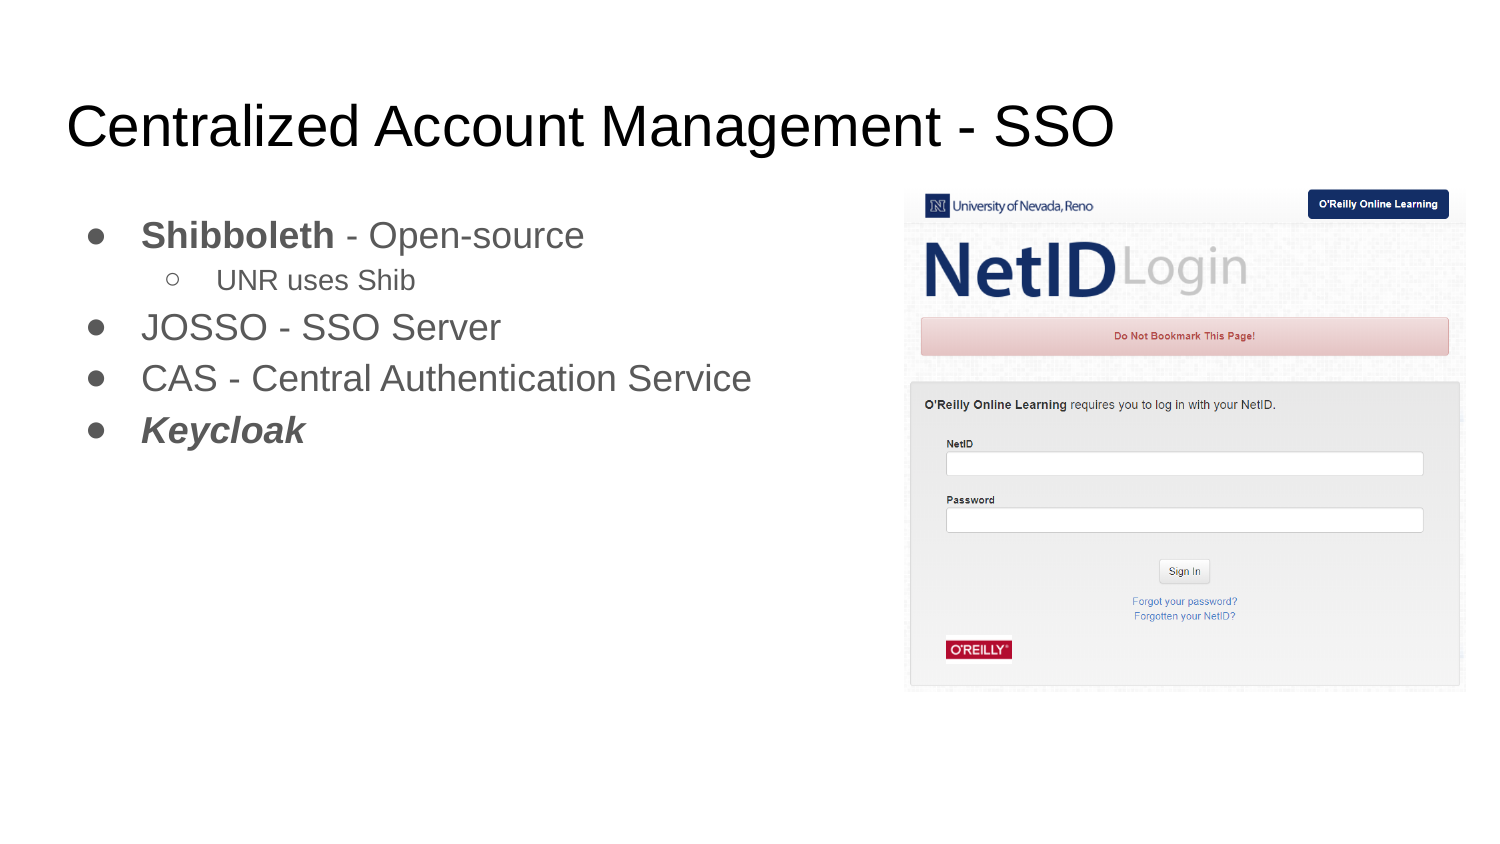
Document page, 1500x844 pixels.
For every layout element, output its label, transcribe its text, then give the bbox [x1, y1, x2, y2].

list Shibboleth - Open-source UNR uses Shib JOSSO - SSO Server CAS - Central Authentication Service Keycloak [51, 189, 1449, 750]
picture [904, 188, 1466, 692]
title Centralized Account Management - SSO [51, 72, 1449, 167]
